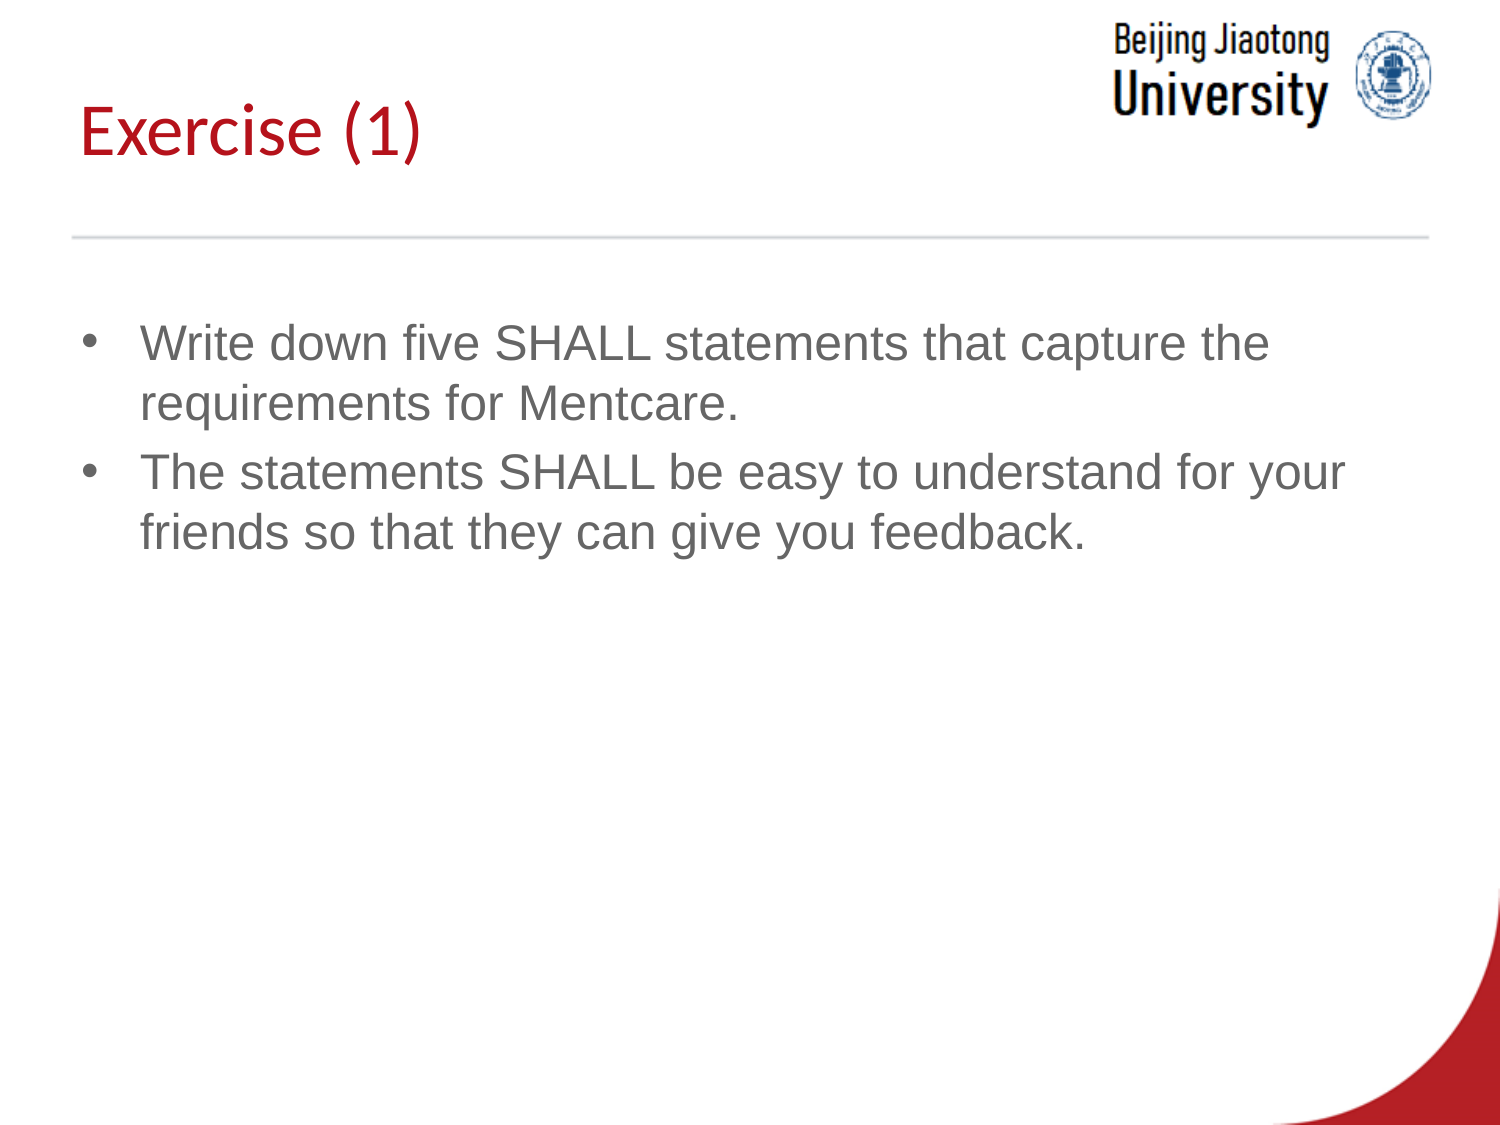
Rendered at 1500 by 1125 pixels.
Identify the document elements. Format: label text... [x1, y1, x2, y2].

subtitle Write down five SHALL statements that capture the requirements for Mentcare. The statements SHALL be easy to understand for your friends so that they can give you feedback. [66, 302, 1436, 1083]
picture [0, 0, 1500, 1125]
title Exercise (1) [64, 90, 1176, 279]
